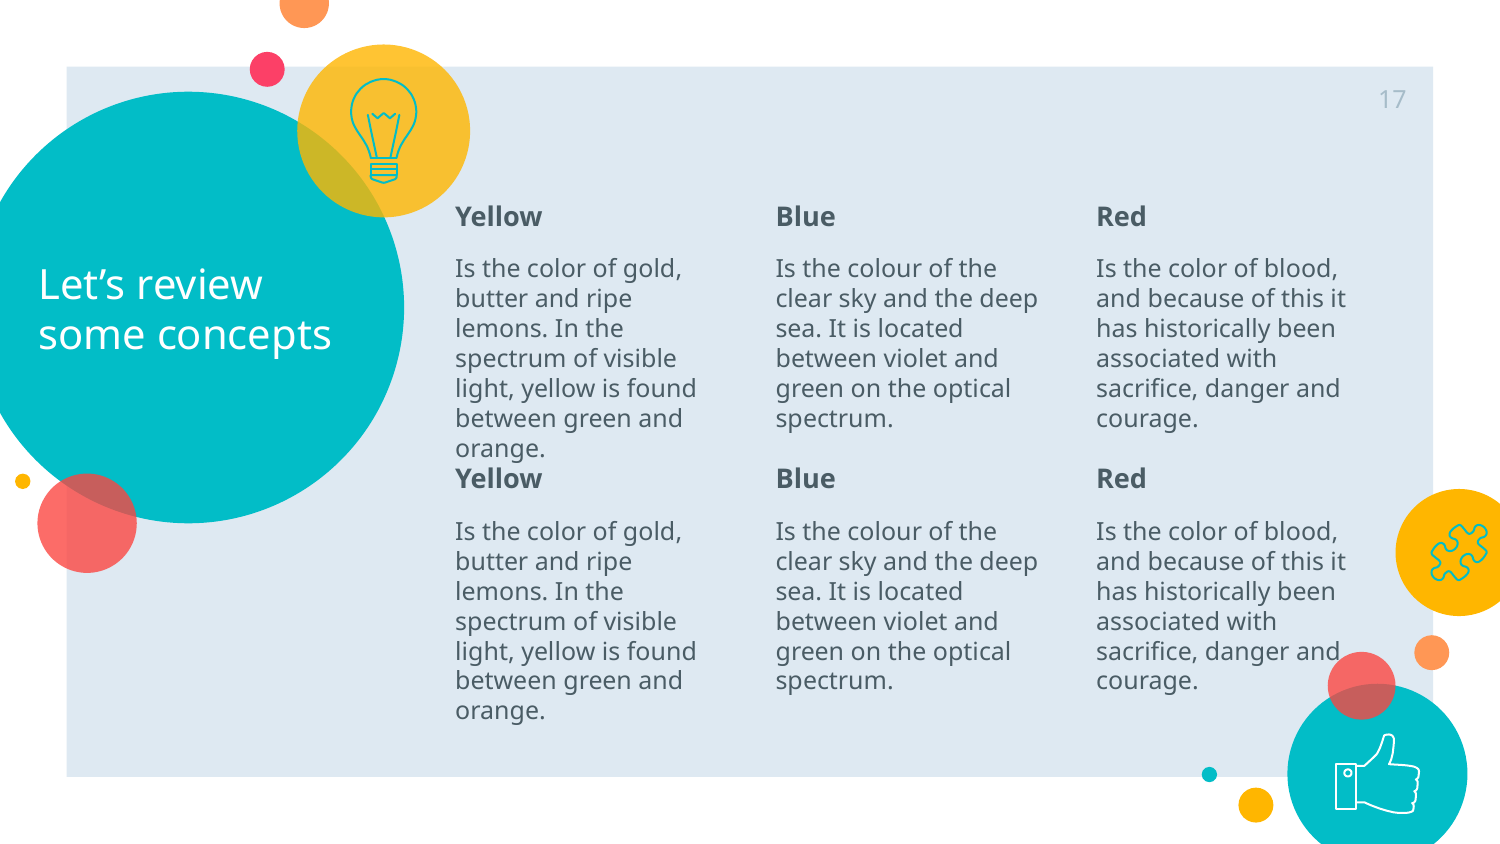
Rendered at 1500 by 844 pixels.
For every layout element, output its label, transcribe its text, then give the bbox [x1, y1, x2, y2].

list Red Is the color of blood, and because of this it has historically been associated with sacrifice, danger and courage. [1081, 446, 1387, 718]
slide_number 17 [1331, 68, 1422, 134]
title Let’s review some concepts [23, 91, 375, 524]
list Yellow Is the color of gold, butter and ripe lemons. In the spectrum of visible light, yellow is found between green and orange. [440, 446, 745, 718]
list Yellow Is the color of gold, butter and ripe lemons. In the spectrum of visible light, yellow is found between green and orange. [440, 184, 745, 446]
list Red Is the color of blood, and because of this it has historically been associated with sacrifice, danger and courage. [1081, 184, 1387, 446]
list Blue Is the colour of the clear sky and the deep sea. It is located between violet and green on the optical spectrum. [760, 184, 1066, 446]
list Blue Is the colour of the clear sky and the deep sea. It is located between violet and green on the optical spectrum. [760, 446, 1066, 718]
